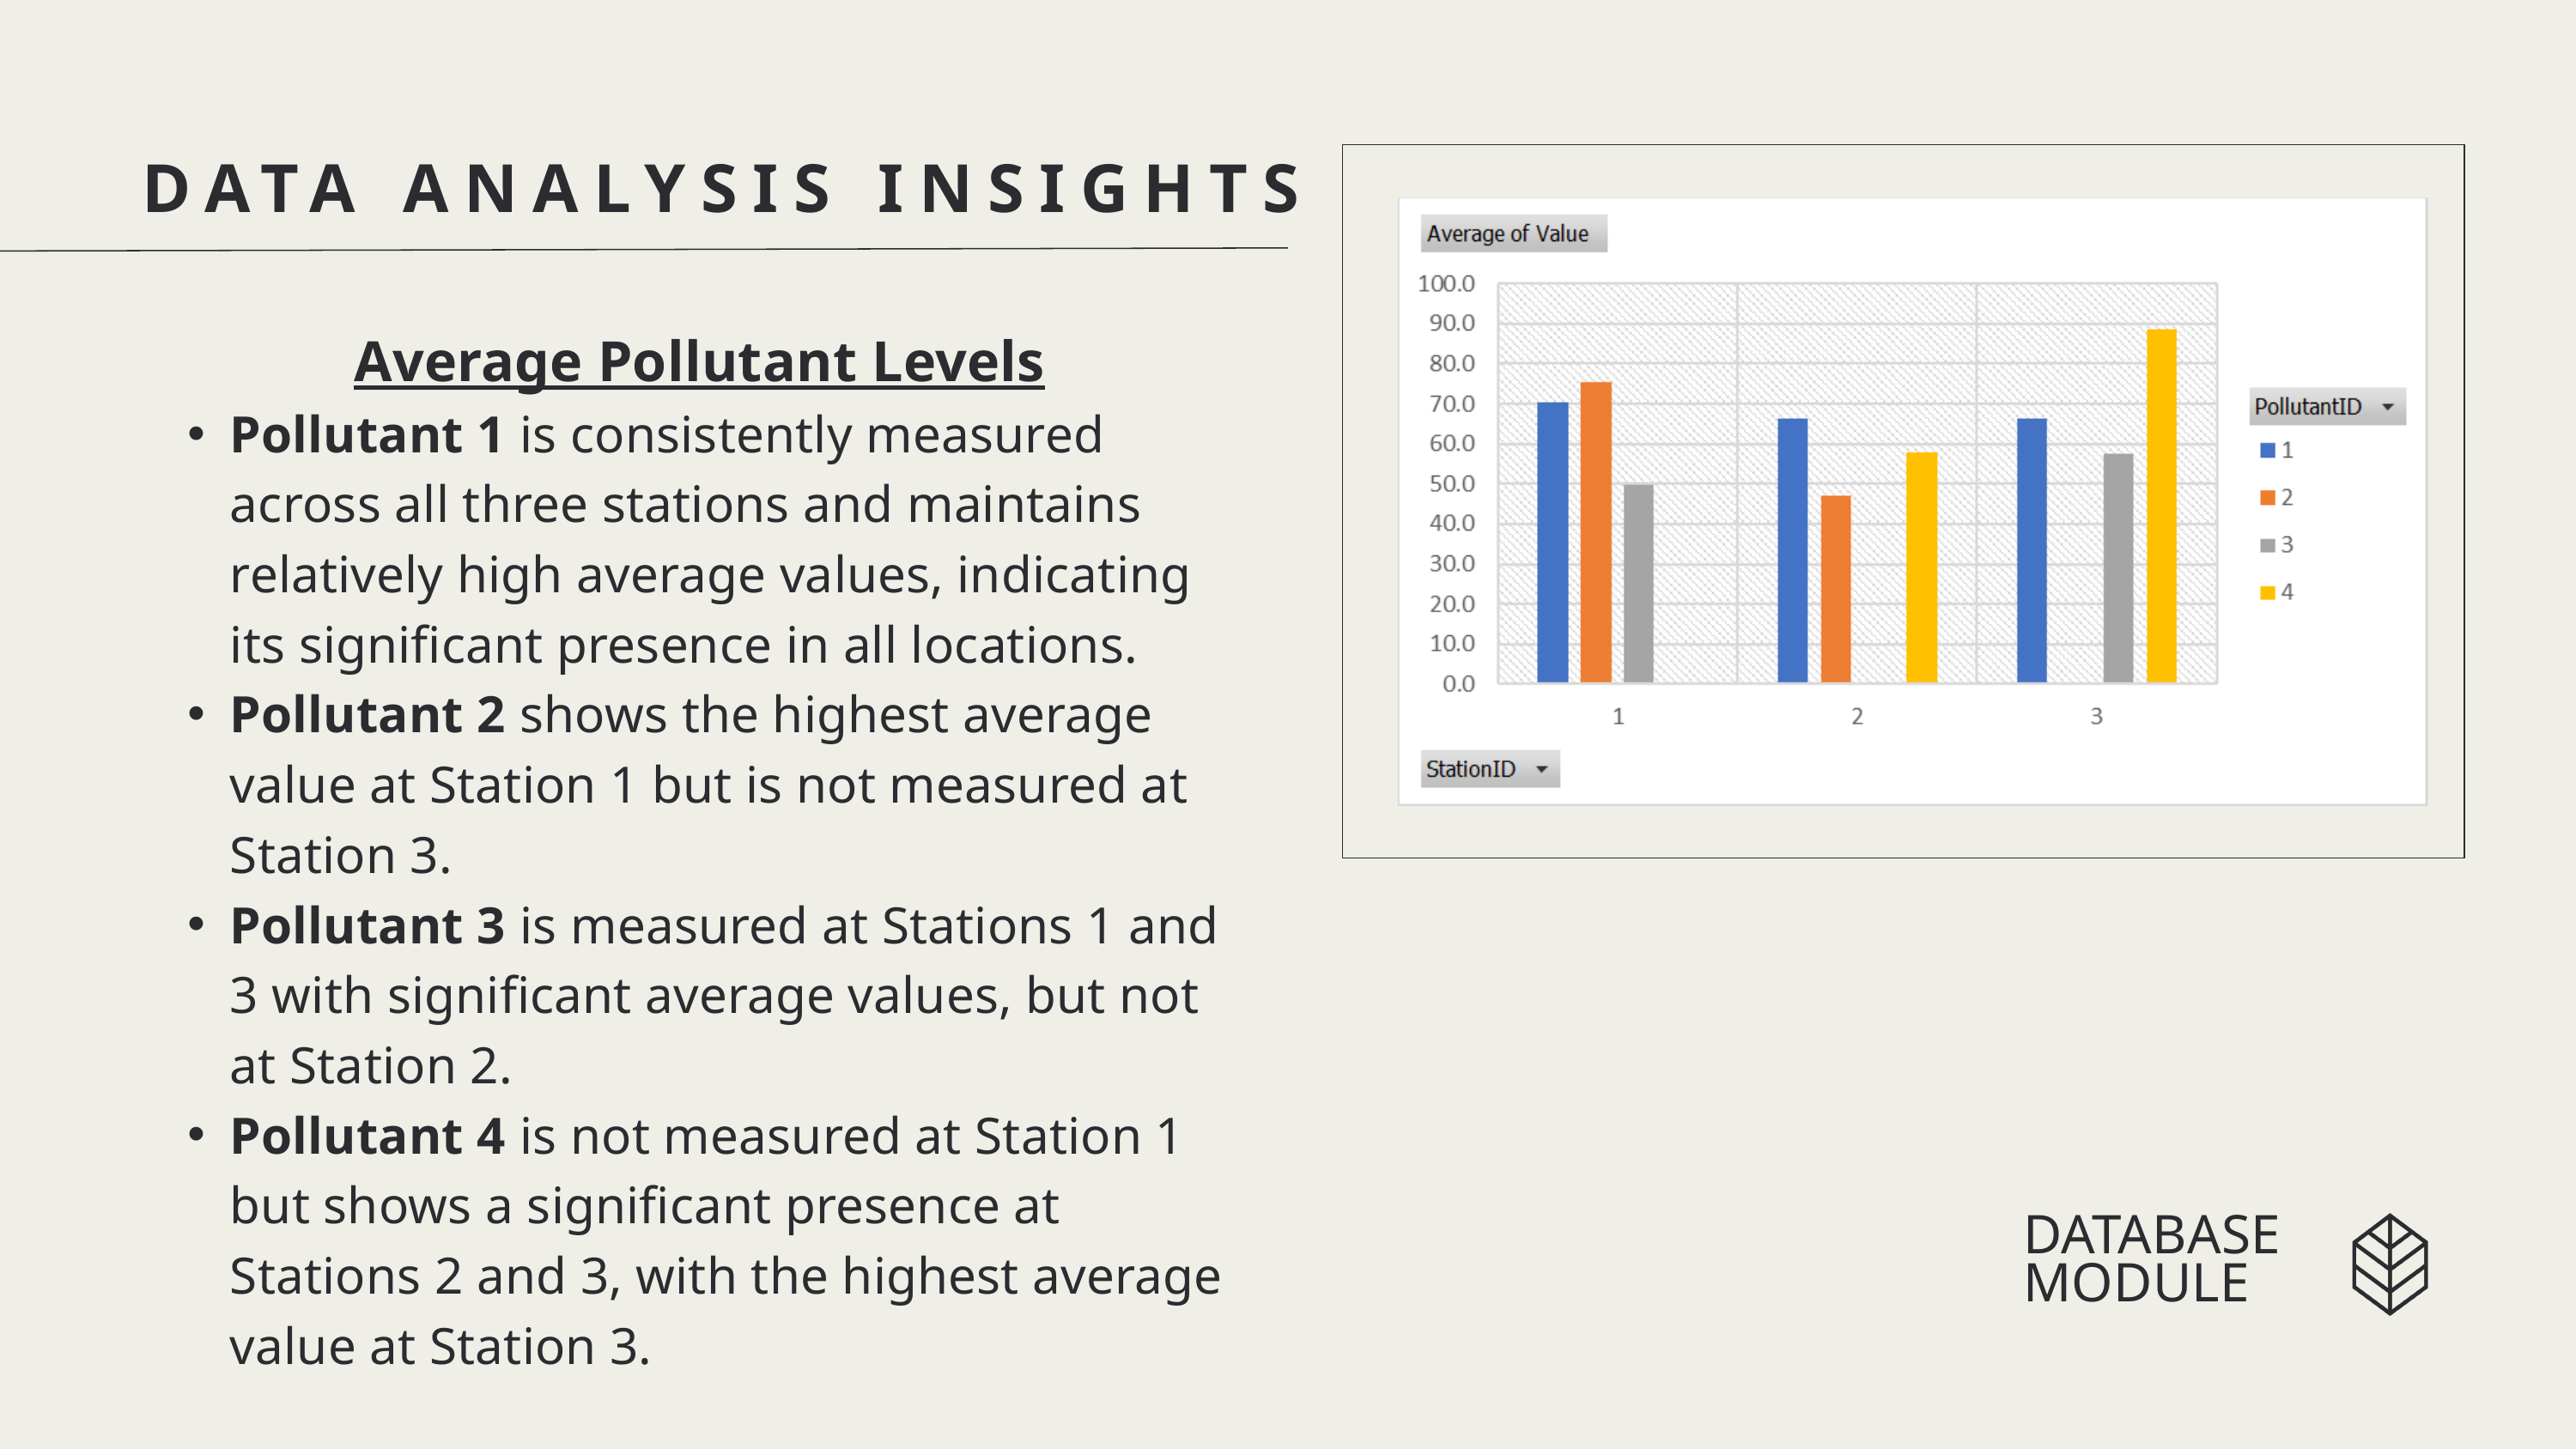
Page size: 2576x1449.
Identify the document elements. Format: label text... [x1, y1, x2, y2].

text_box DATA ANALYSIS INSIGHTS [142, 132, 2428, 226]
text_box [1397, 197, 2428, 806]
text_box Average Pollutant Levels Pollutant 1 is consistently measured across all three stations and maintains relatively high average values, indicating its significant presence in all locations. Pollutant 2 shows the highest average value at Station 1 but is not measured at Station 3. Pollutant 3 is measured at Stations 1 and 3 with significant average values, but not at Station 2. Pollutant 4 is not measured at Station 1 but shows a significant presence at Stations 2 and 3, with the highest average value at Station 3. [144, 314, 1255, 1449]
text_box [2352, 1213, 2428, 1316]
text_box DATABASE MODULE [2023, 1215, 2348, 1313]
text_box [1342, 144, 2465, 858]
